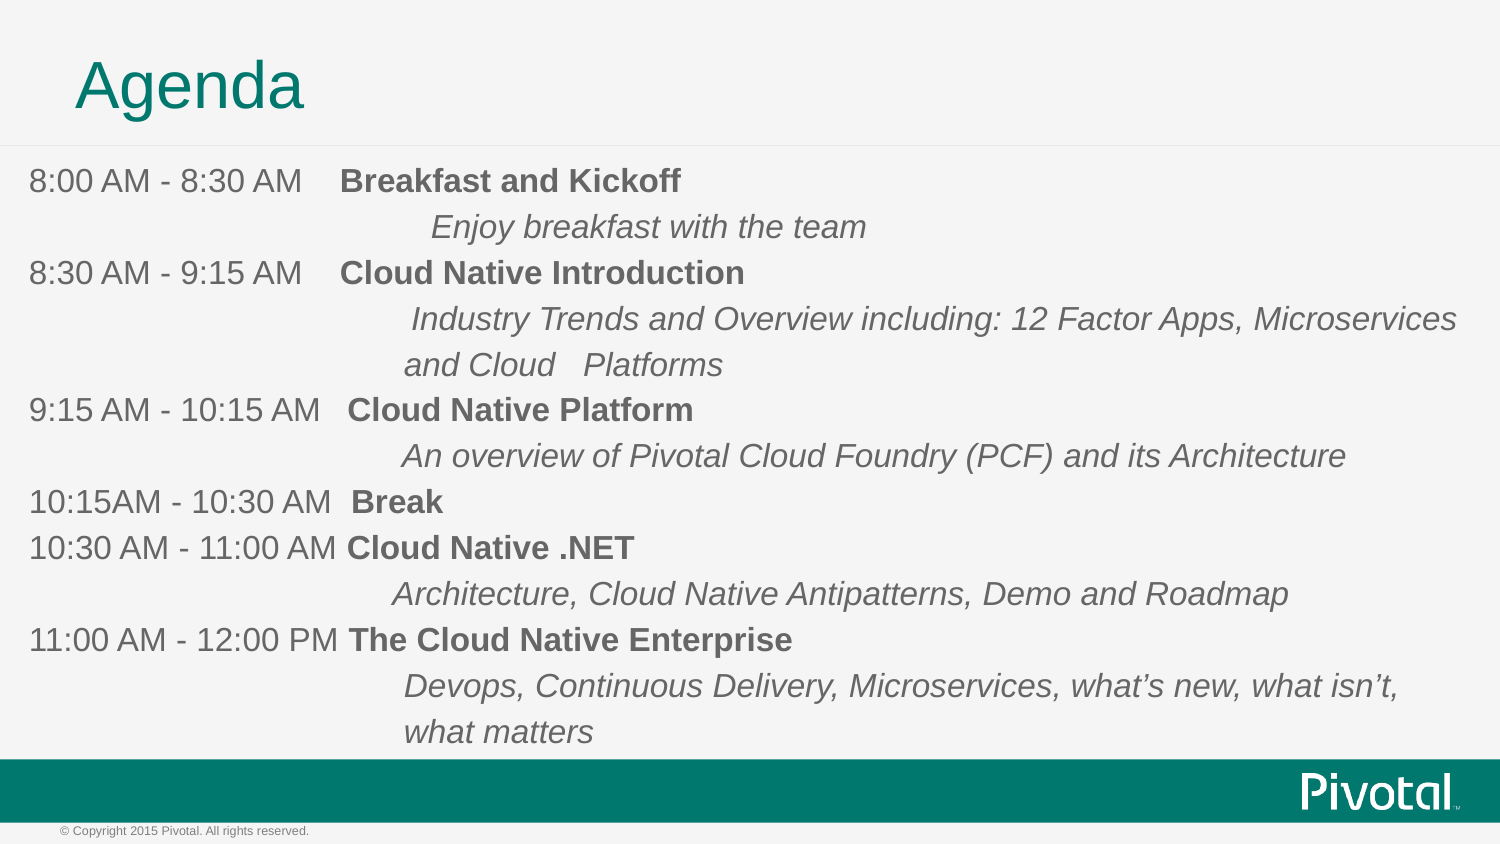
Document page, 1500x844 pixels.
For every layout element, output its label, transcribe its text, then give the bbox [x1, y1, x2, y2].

title Agenda [75, 52, 1425, 113]
list 8:00 AM - 8:30 AM Breakfast and Kickoff Enjoy breakfast with the team 8:30 AM - 9:15 AM Cloud Native Introduction Industry Trends and Overview including: 12 Factor Apps, Microservices and Cloud Platforms 9:15 AM - 10:15 AM Cloud Native Platform An overview of Pivotal Cloud Foundry (PCF) and its Architecture 10:15AM - 10:30 AM Break 10:30 AM - 11:00 AM Cloud Native .NET Architecture, Cloud Native Antipatterns, Demo and Roadmap 11:00 AM - 12:00 PM The Cloud Native Enterprise Devops, Continuous Delivery, Microservices, what’s new, what isn’t, what matters [14, 145, 1477, 729]
picture [1302, 773, 1460, 810]
